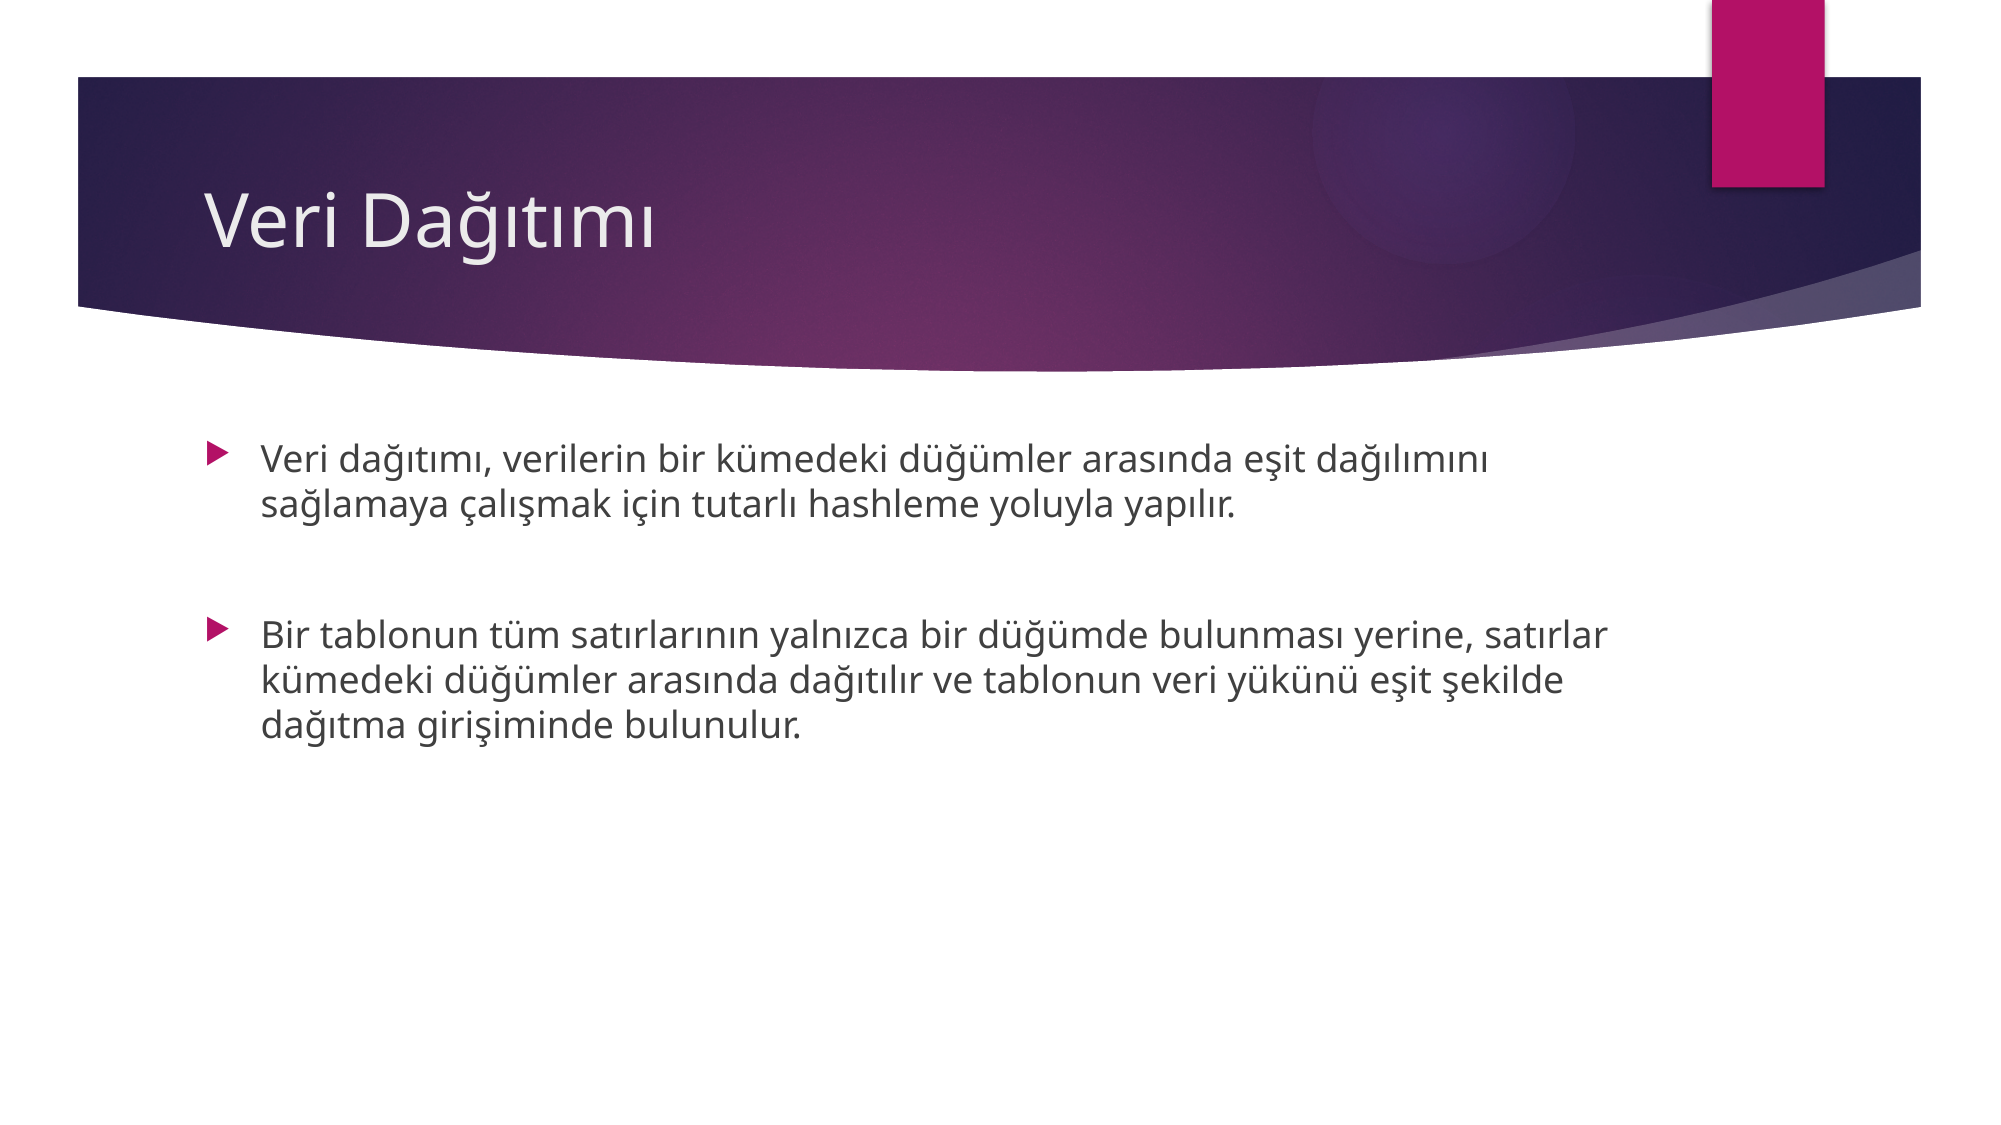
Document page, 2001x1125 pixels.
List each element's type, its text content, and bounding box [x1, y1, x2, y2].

title Veri Dağıtımı [189, 159, 1627, 276]
list Veri dağıtımı, verilerin bir kümedeki düğümler arasında eşit dağılımını sağlamaya çalışmak için tutarlı hashleme yoluyla yapılır. Bir tablonun tüm satırlarının yalnızca bir düğümde bulunması yerine, satırlar kümedeki düğümler arasında dağıtılır ve tablonun veri yükünü eşit şekilde dağıtma girişiminde bulunulur. [189, 427, 1638, 988]
